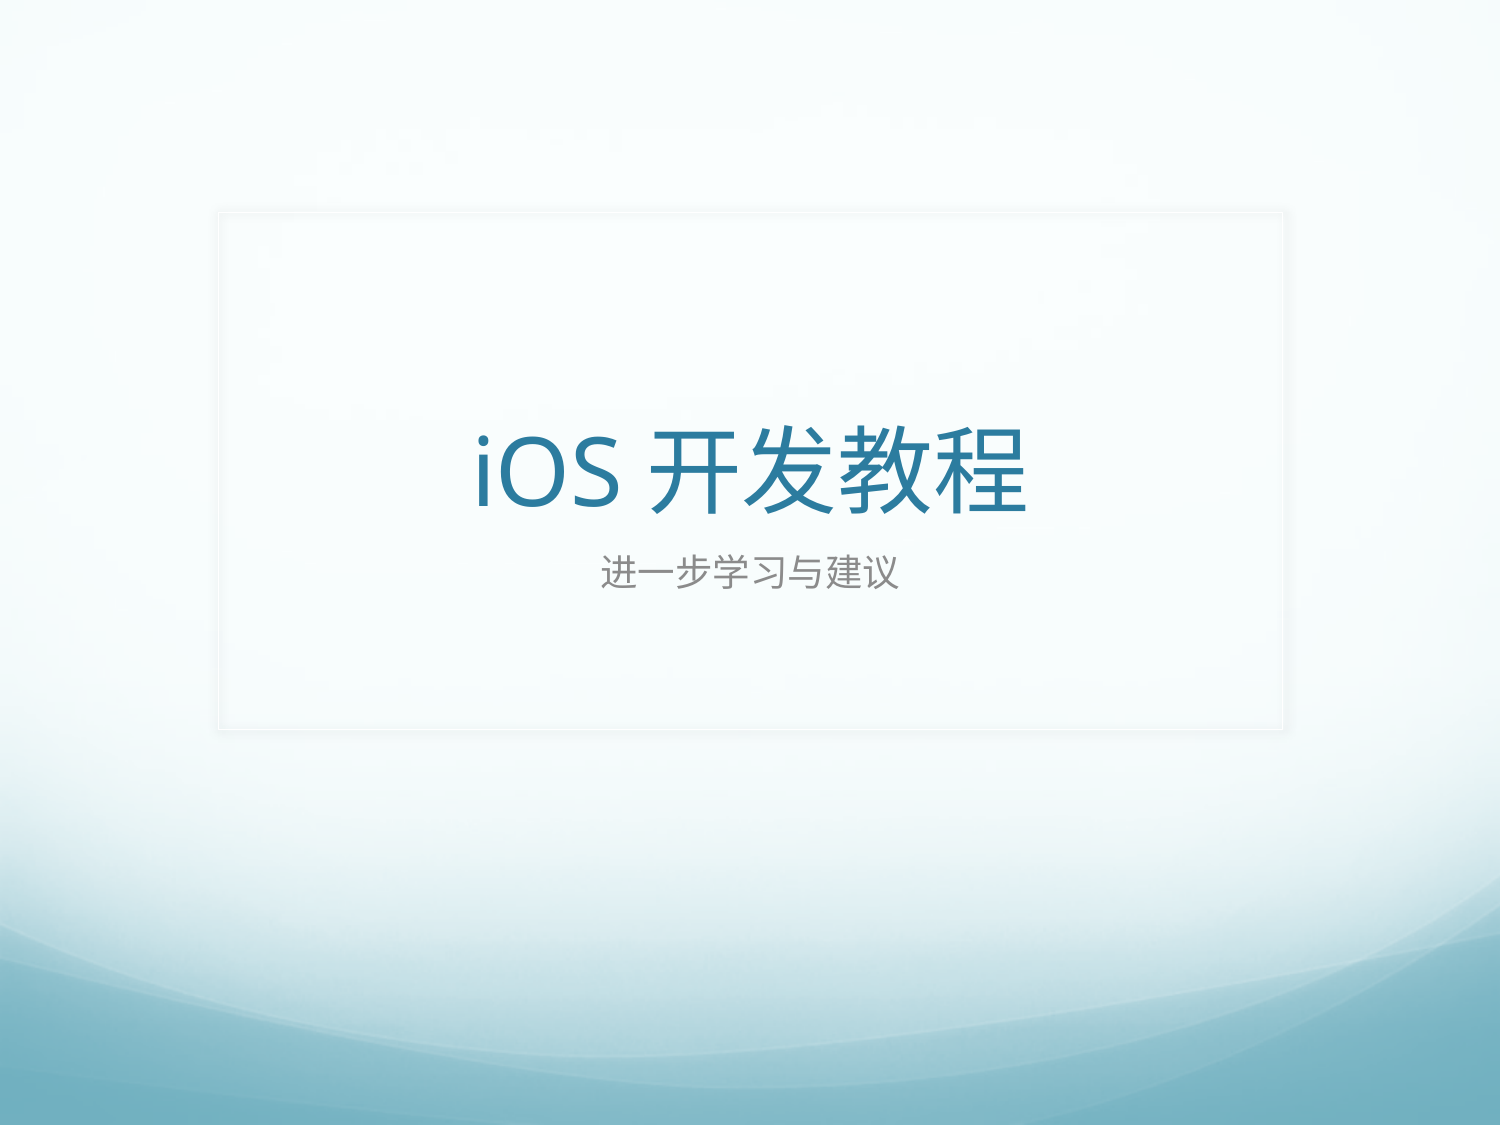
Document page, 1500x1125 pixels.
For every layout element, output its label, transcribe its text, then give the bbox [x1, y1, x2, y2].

subtitle 进一步学习与建议 [217, 541, 1283, 692]
title iOS开发教程 [217, 249, 1283, 533]
